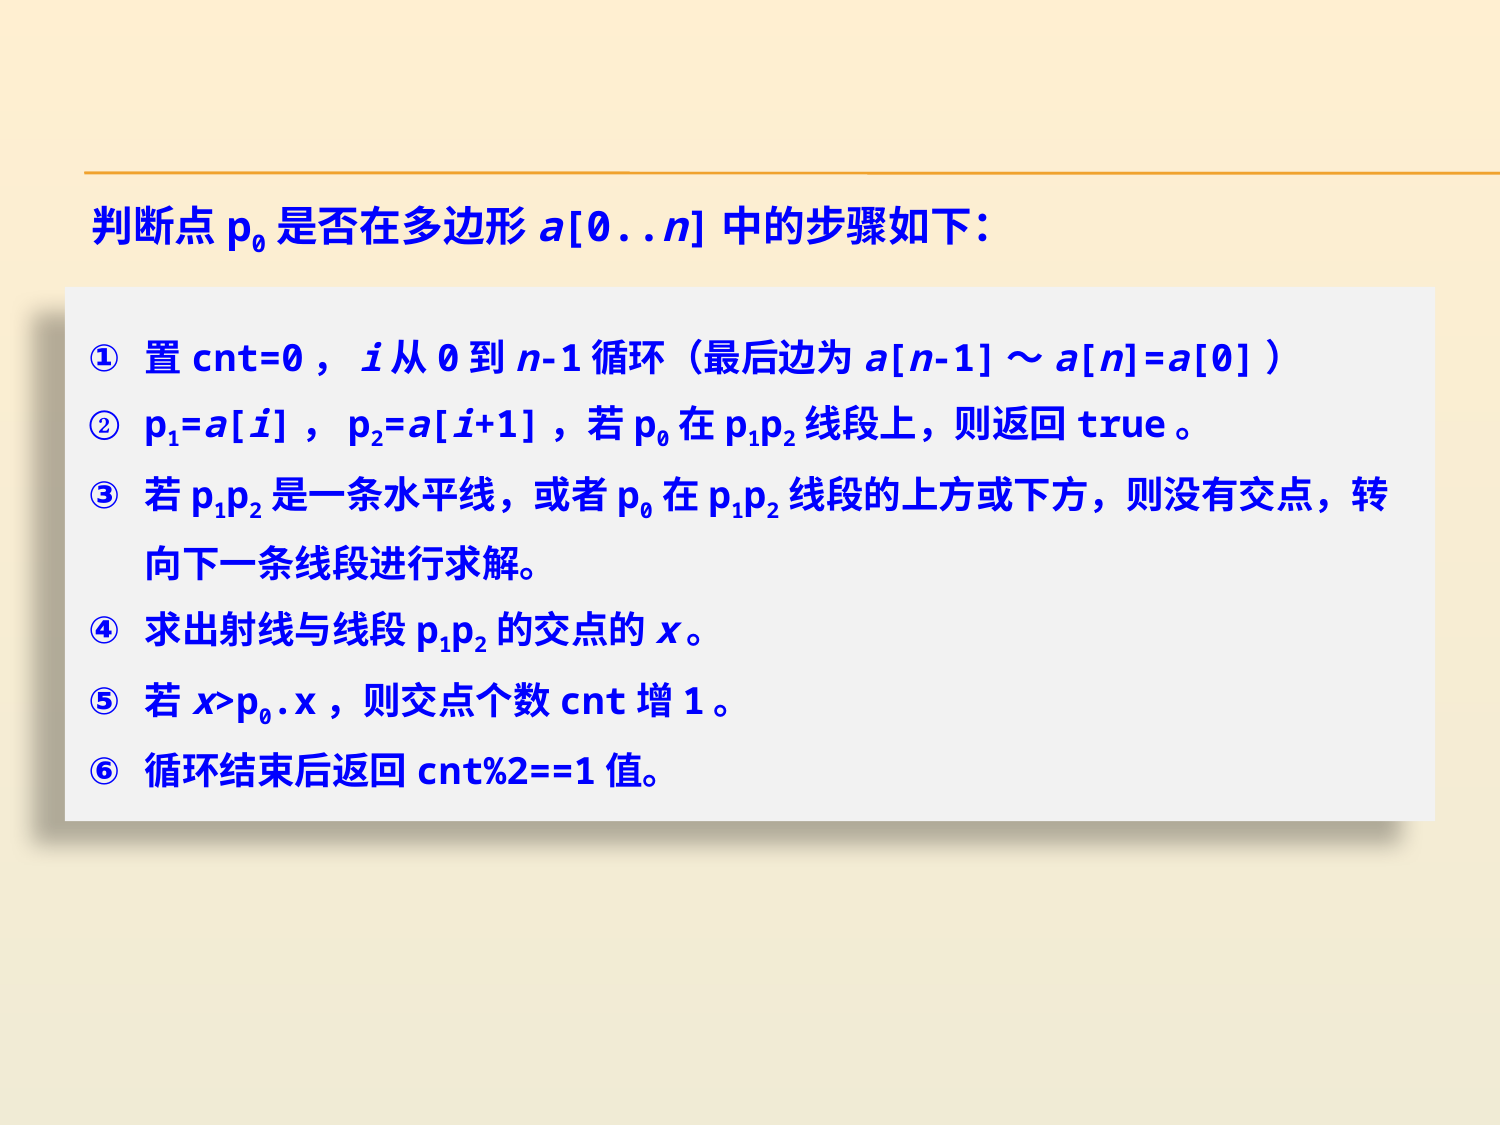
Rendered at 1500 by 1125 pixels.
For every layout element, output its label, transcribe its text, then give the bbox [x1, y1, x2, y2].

text_box 置cnt=0，i从0到n-1循环（最后边为a[n-1]～a[n]=a[0]） p1=a[i]，p2=a[i+1]，若p0在p1p2线段上，则返回true。 若p1p2是一条水平线，或者p0在p1p2线段的上方或下方，则没有交点，转向下一条线段进行求解。 求出射线与线段p1p2的交点的x。 若x>p0.x，则交点个数cnt增1。 循环结束后返回cnt%2==1值。 [64, 286, 1436, 822]
text_box 判断点p0是否在多边形a[0..n]中的步骤如下： [76, 192, 1093, 265]
